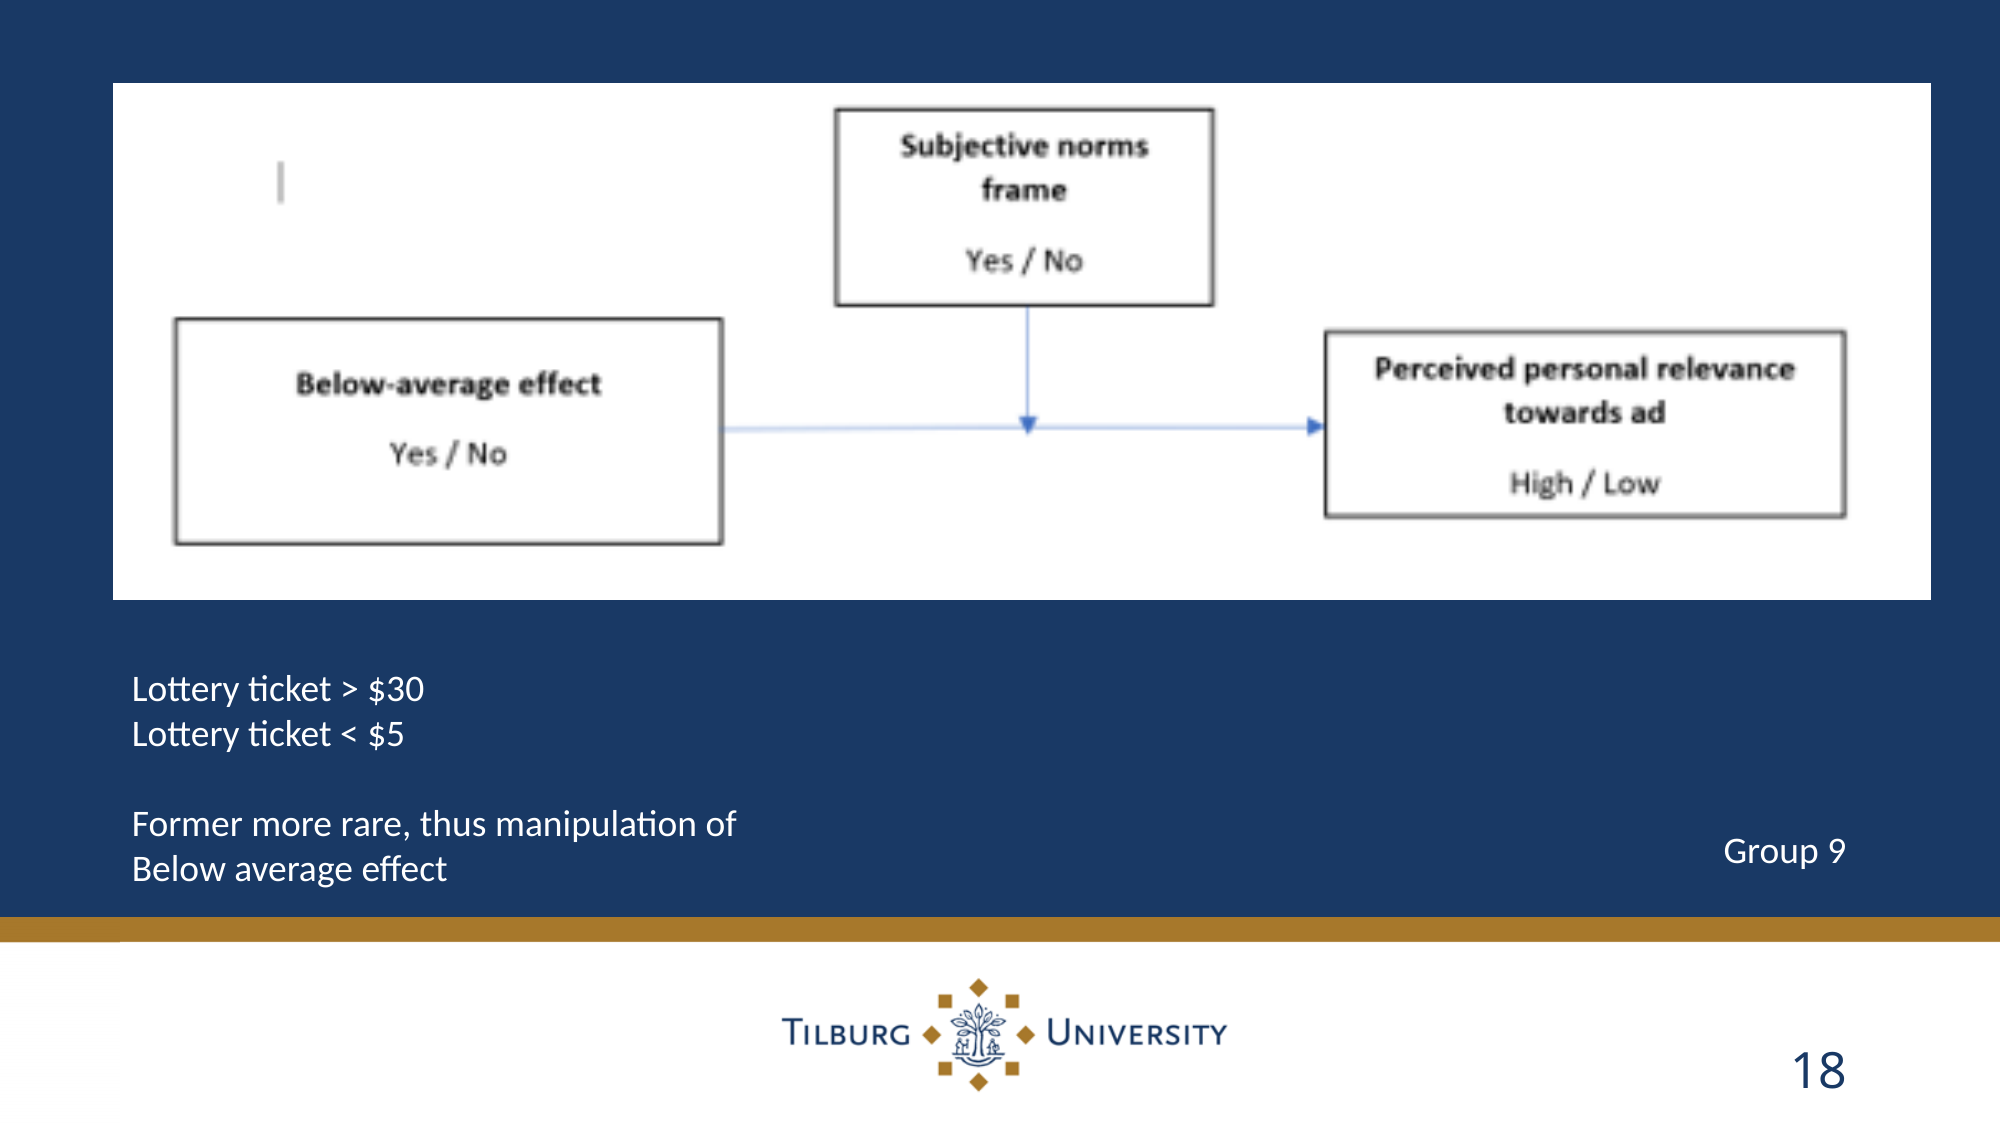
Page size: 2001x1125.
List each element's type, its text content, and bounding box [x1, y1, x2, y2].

text_box Lottery ticket > $30 Lottery ticket < $5 Former more rare, thus manipulation of Below average effect [117, 656, 762, 897]
picture [0, 916, 2000, 1125]
text_box Group 9 [1708, 819, 1862, 879]
picture [113, 83, 1931, 600]
slide_number 18 [1412, 1042, 1863, 1103]
